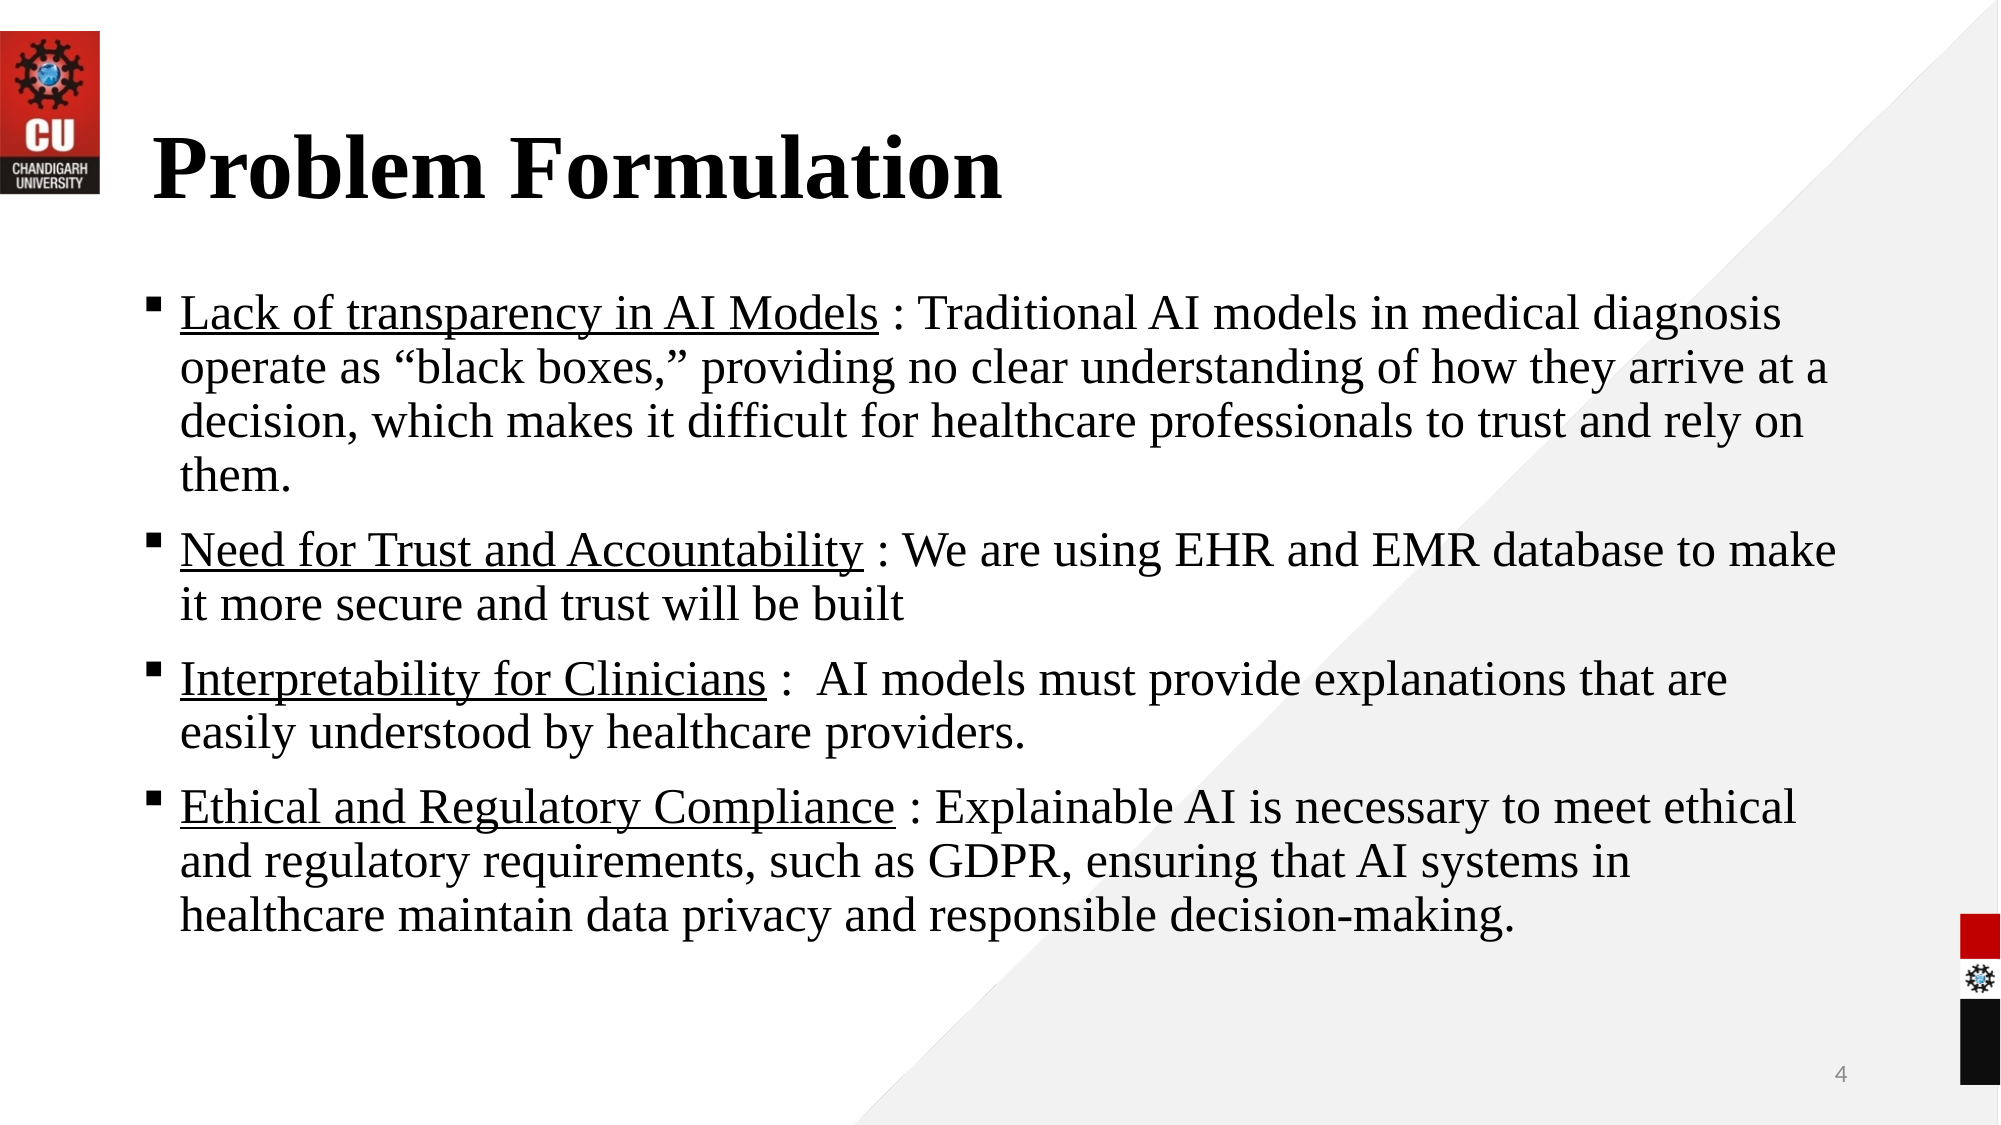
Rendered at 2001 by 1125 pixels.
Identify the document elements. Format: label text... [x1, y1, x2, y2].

picture [0, 0, 2001, 1125]
title Problem Formulation [137, 59, 1863, 278]
list Lack of transparency in AI Models : Traditional AI models in medical diagnosis operate as “black boxes,” providing no clear understanding of how they arrive at a decision, which makes it difficult for healthcare professionals to trust and rely on them. Need for Trust and Accountability : We are using EHR and EMR database to make it more secure and trust will be built Interpretability for Clinicians : AI models must provide explanations that are easily understood by healthcare providers. Ethical and Regulatory Compliance : Explainable AI is necessary to meet ethical and regulatory requirements, such as GDPR, ensuring that AI systems in healthcare maintain data privacy and responsible decision-making. [127, 278, 1866, 1074]
slide_number 4 [1412, 1042, 1863, 1103]
